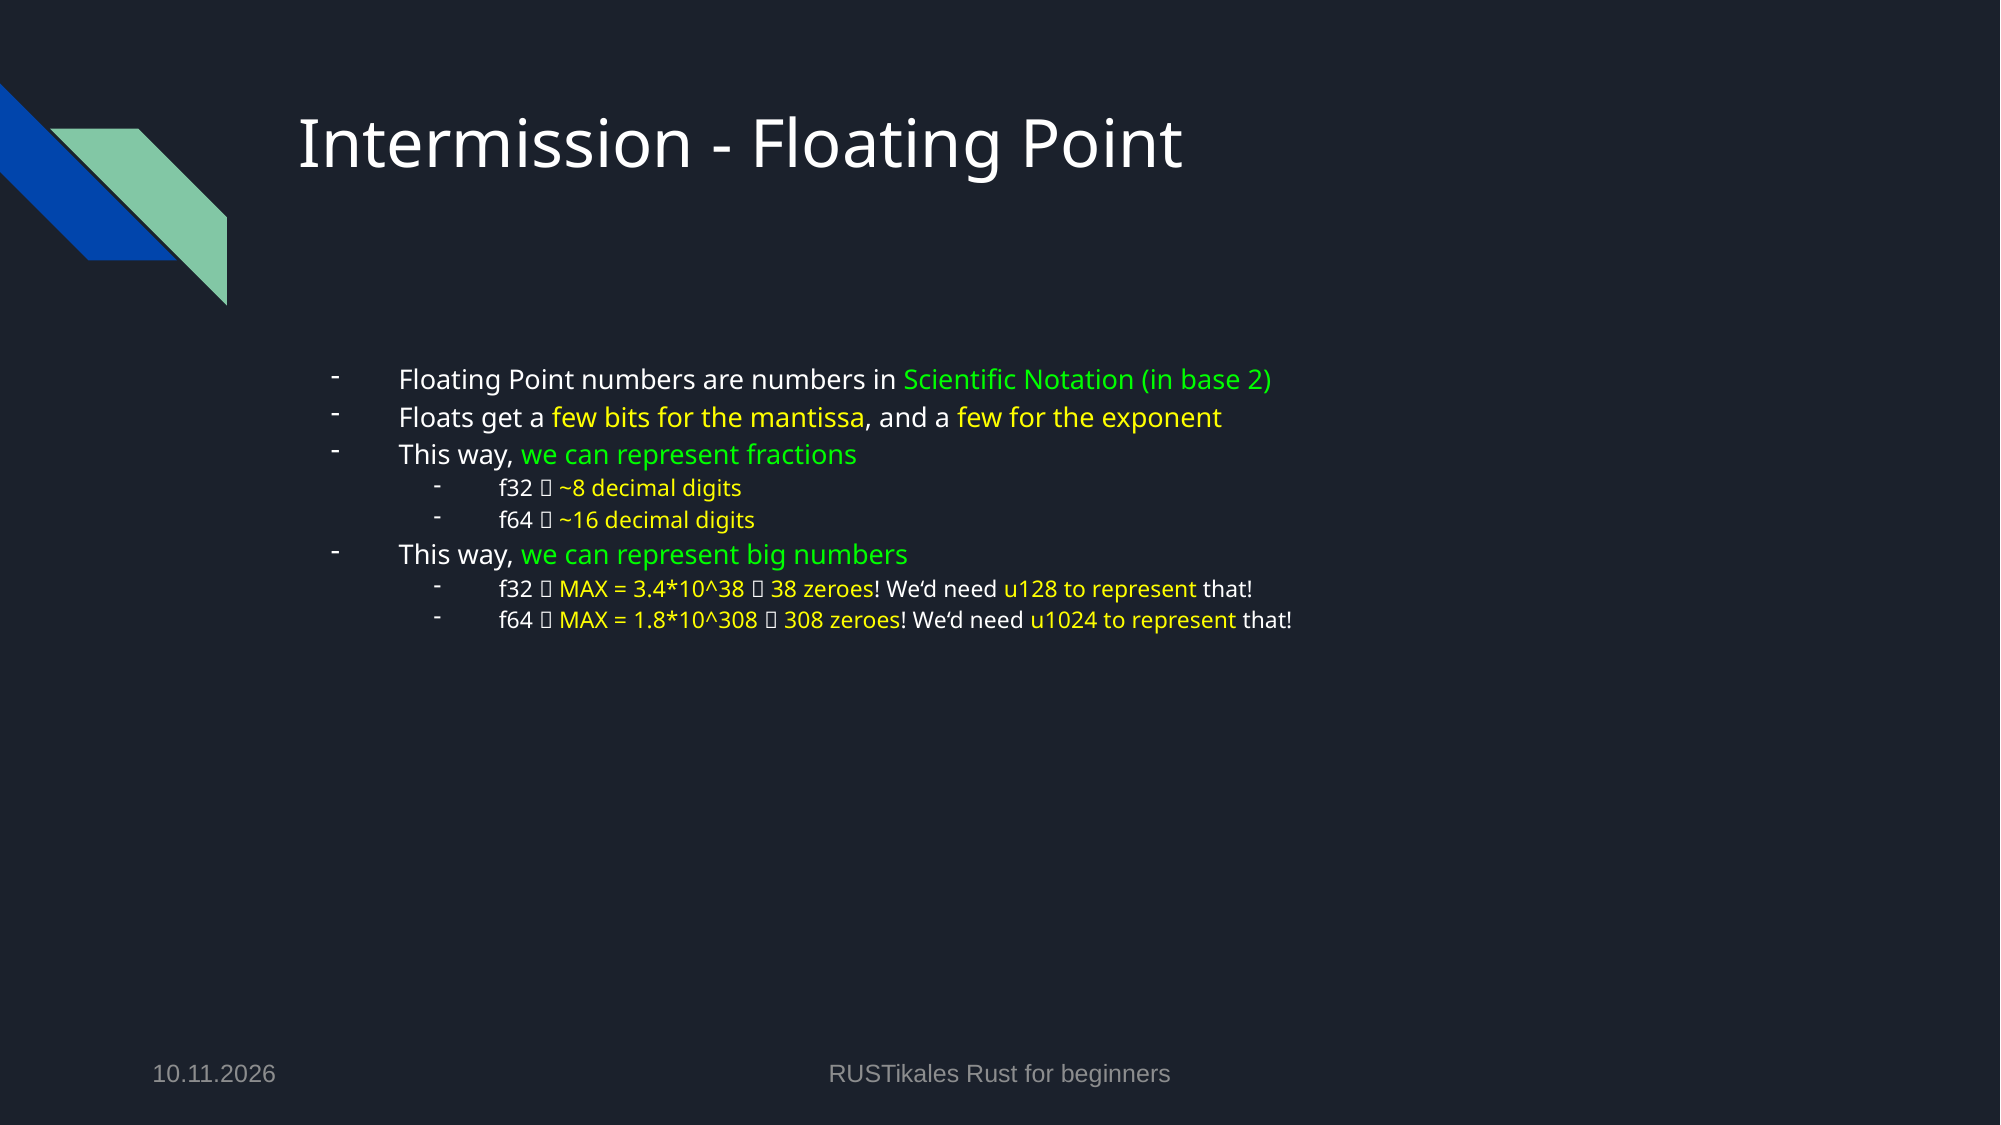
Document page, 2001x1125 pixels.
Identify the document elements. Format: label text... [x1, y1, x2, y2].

title Intermission - Floating Point [283, 86, 1824, 287]
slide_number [137, 1042, 588, 1103]
list Floating Point numbers are numbers in Scientific Notation (in base 2) Floats get a few bits for the mantissa, and a few for the exponent This way, we can represent fractions f32  ~8 decimal digits f64  ~16 decimal digits This way, we can represent big numbers f32  MAX = 3.4*10^38  38 zeroes! We‘d need u128 to represent that! f64  MAX = 1.8*10^308  308 zeroes! We‘d need u1024 to represent that! [283, 342, 1824, 980]
footer RUSTikales Rust for beginners [662, 1042, 1338, 1103]
